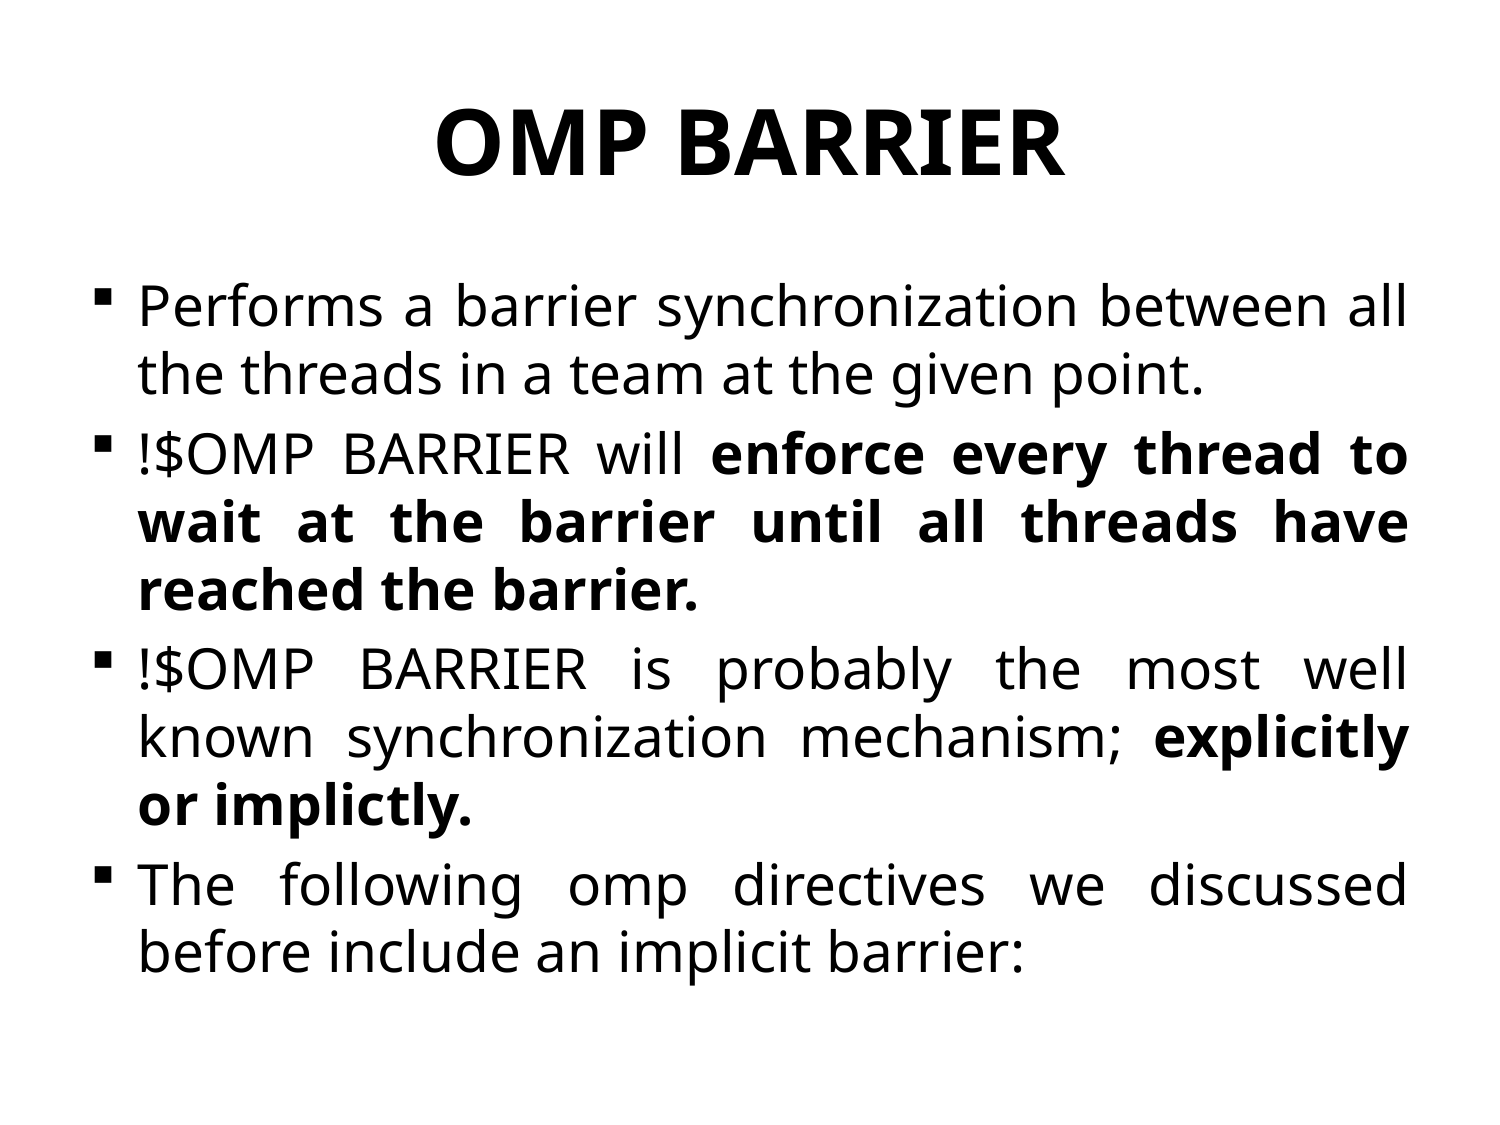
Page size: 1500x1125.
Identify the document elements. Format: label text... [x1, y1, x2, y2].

title OMP BARRIER [75, 45, 1425, 233]
list Performs a barrier synchronization between all the threads in a team at the given point. !$OMP BARRIER will enforce every thread to wait at the barrier until all threads have reached the barrier. !$OMP BARRIER is probably the most well known synchronization mechanism; explicitly or implictly. The following omp directives we discussed before include an implicit barrier: [75, 262, 1425, 1005]
